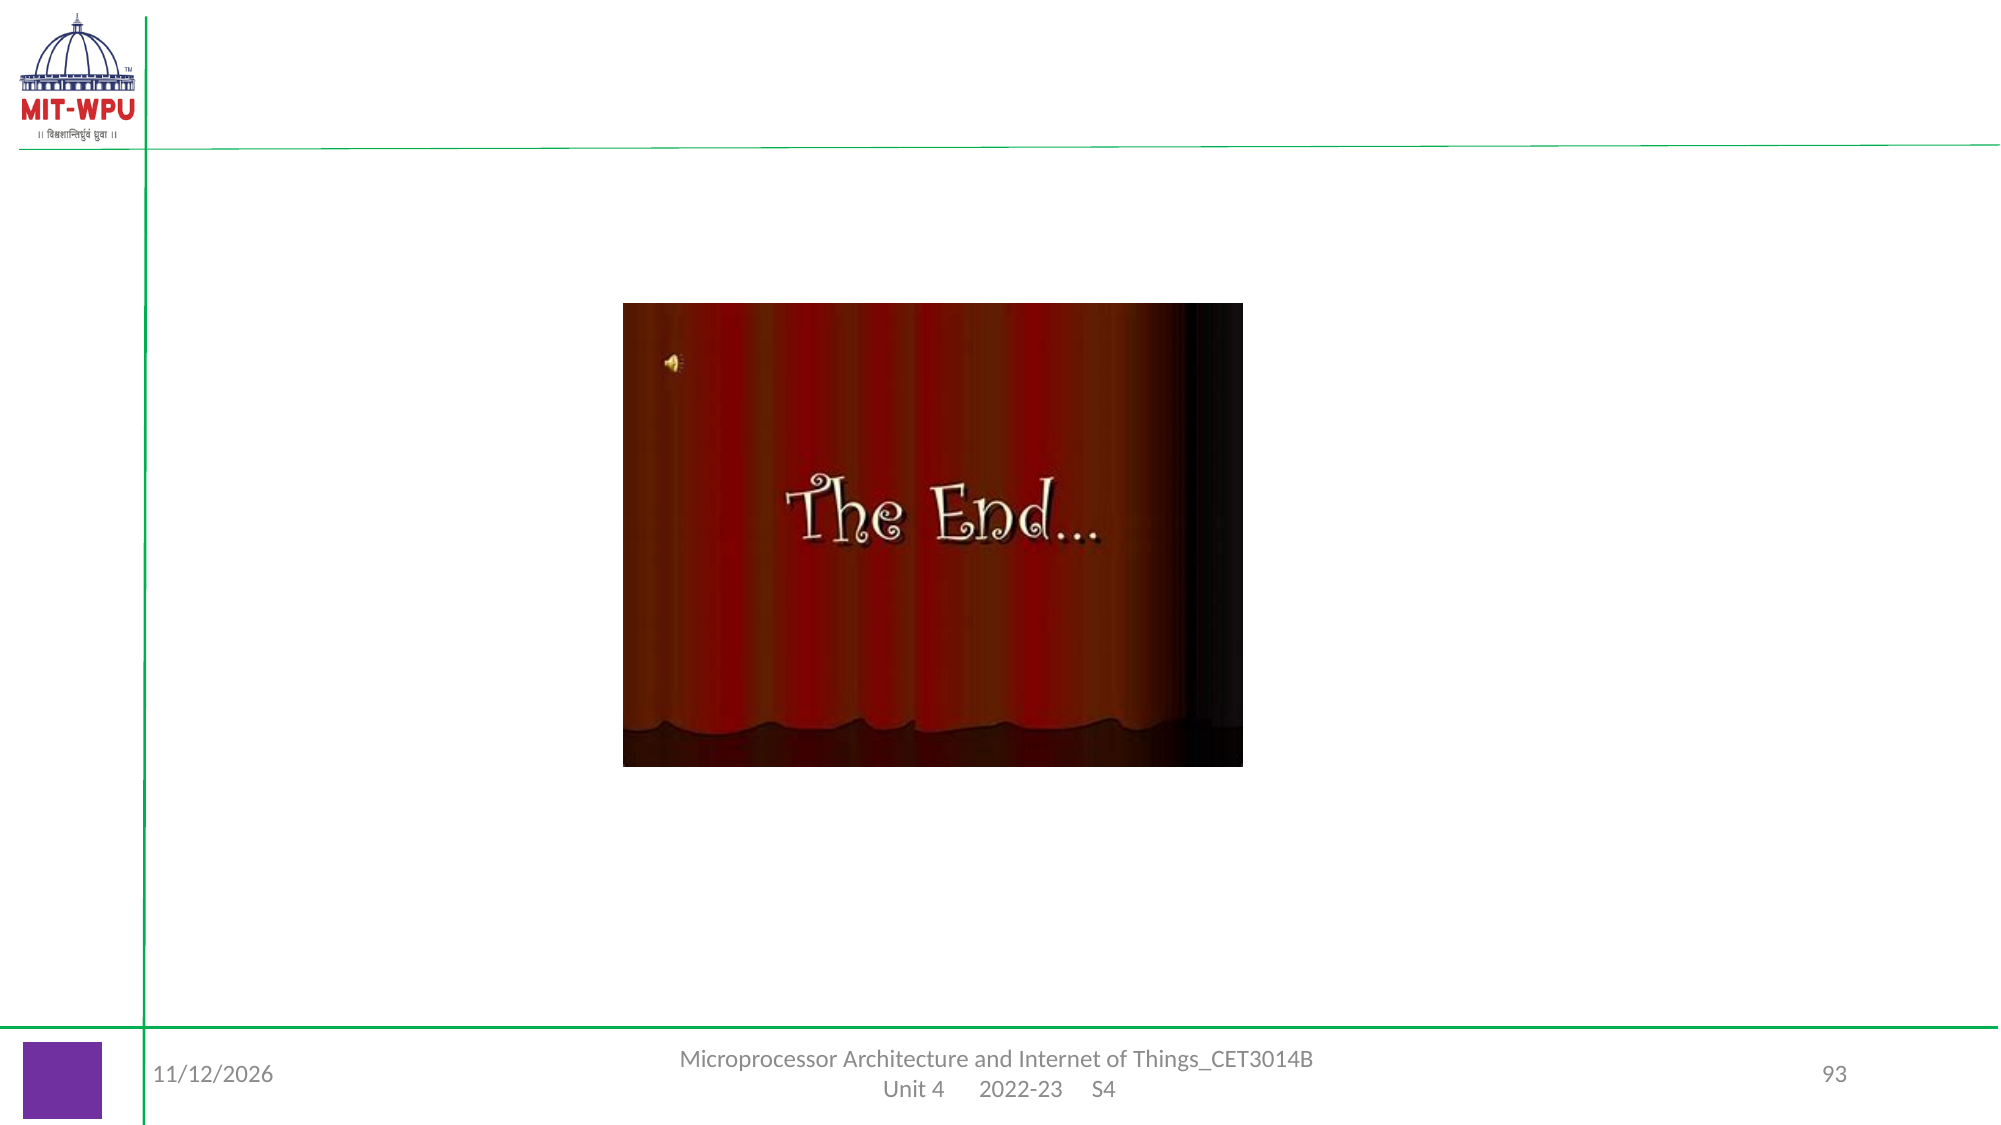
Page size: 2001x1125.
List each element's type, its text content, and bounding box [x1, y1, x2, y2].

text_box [18, 144, 143, 150]
slide_number 93 [1412, 1042, 1863, 1103]
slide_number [147, 1042, 588, 1103]
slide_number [137, 1042, 142, 1103]
picture [623, 303, 1243, 767]
picture [18, 13, 149, 142]
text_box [147, 144, 2000, 150]
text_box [143, 1028, 147, 1125]
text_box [143, 16, 147, 1027]
footer Microprocessor Architecture and Internet of Things_CET3014B Unit 4 2022-23 S4 [662, 1042, 1338, 1103]
text_box [23, 1042, 102, 1119]
